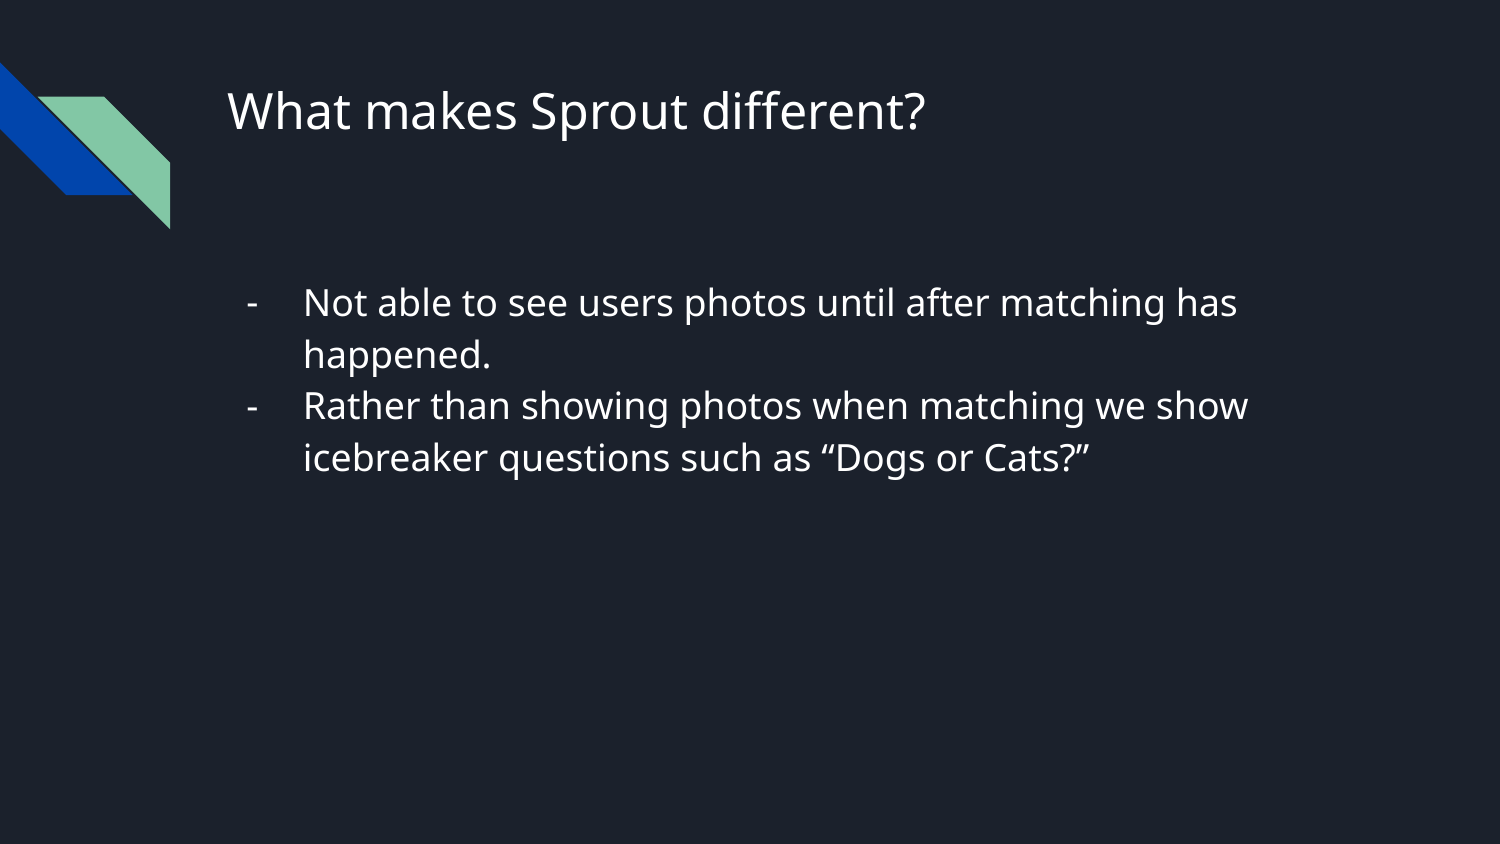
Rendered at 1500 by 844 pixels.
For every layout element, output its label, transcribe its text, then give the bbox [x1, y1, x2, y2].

list Not able to see users photos until after matching has happened. Rather than showing photos when matching we show icebreaker questions such as “Dogs or Cats?” [212, 257, 1368, 735]
title What makes Sprout different? [212, 64, 1368, 215]
